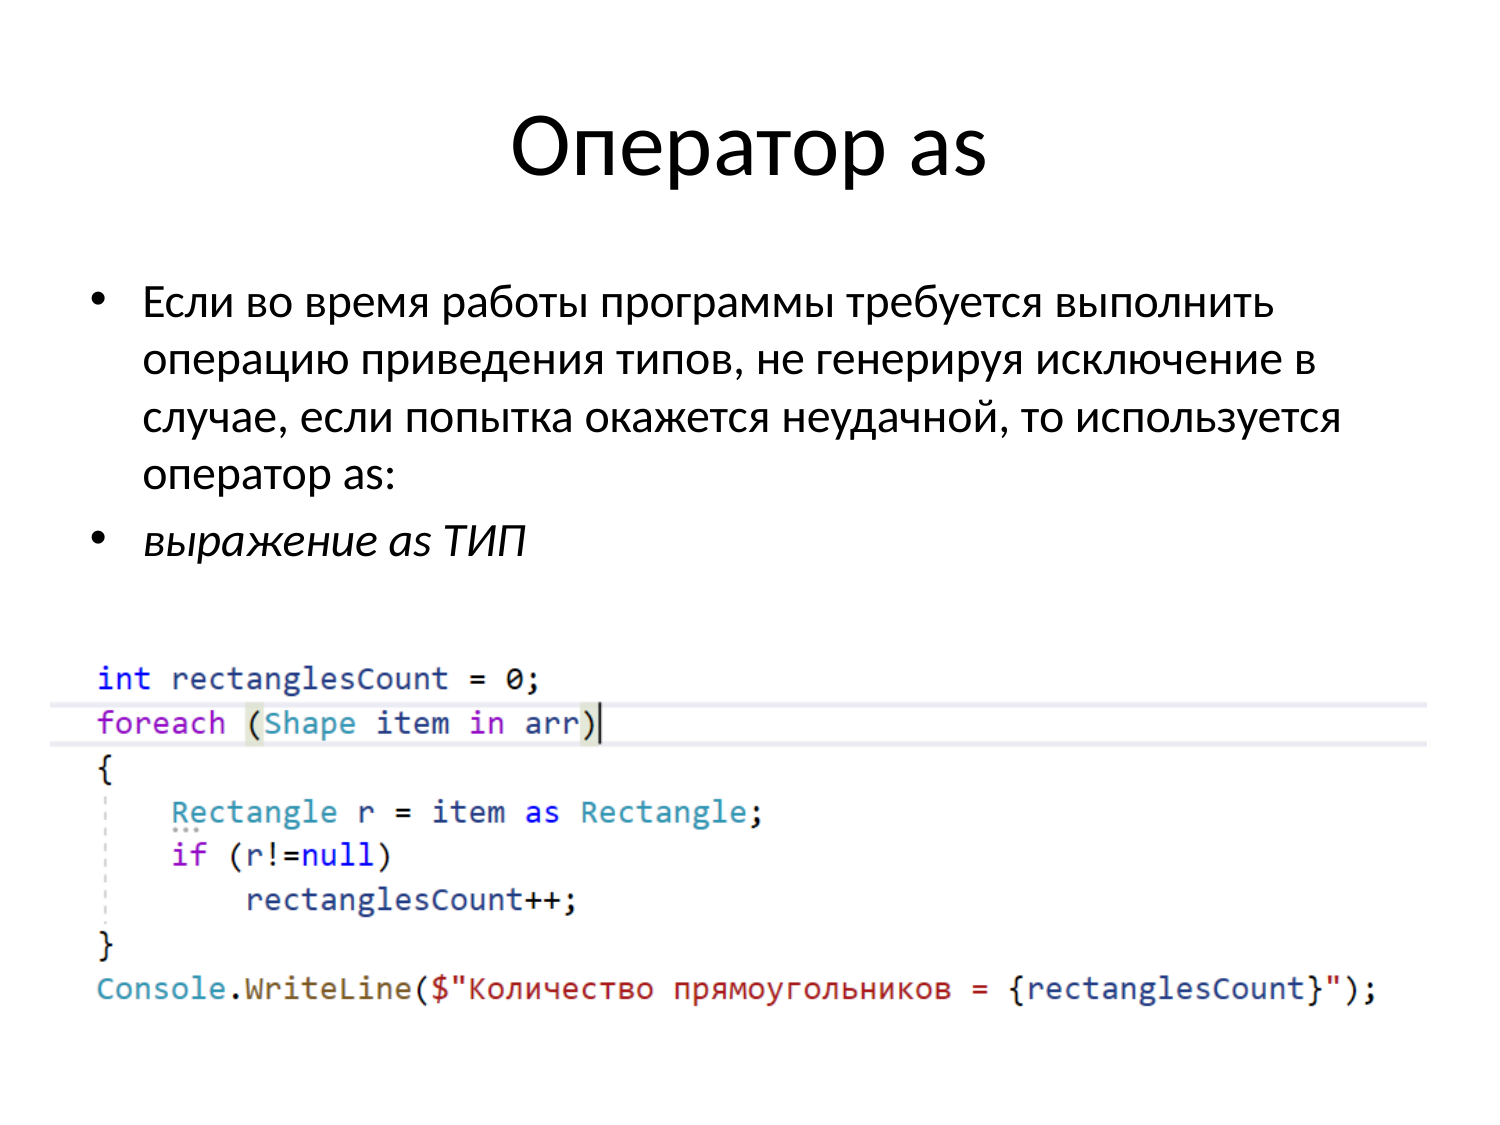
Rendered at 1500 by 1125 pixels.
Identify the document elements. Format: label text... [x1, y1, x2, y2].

text_box Если во время работы программы требуется выполнить операцию приведения типов, не генерируя исключение в случае, если попытка окажется неудачной, то используется оператор as: выражение as ТИП [74, 262, 1459, 575]
text_box Оператор as [75, 45, 1425, 233]
picture [50, 619, 1428, 1034]
